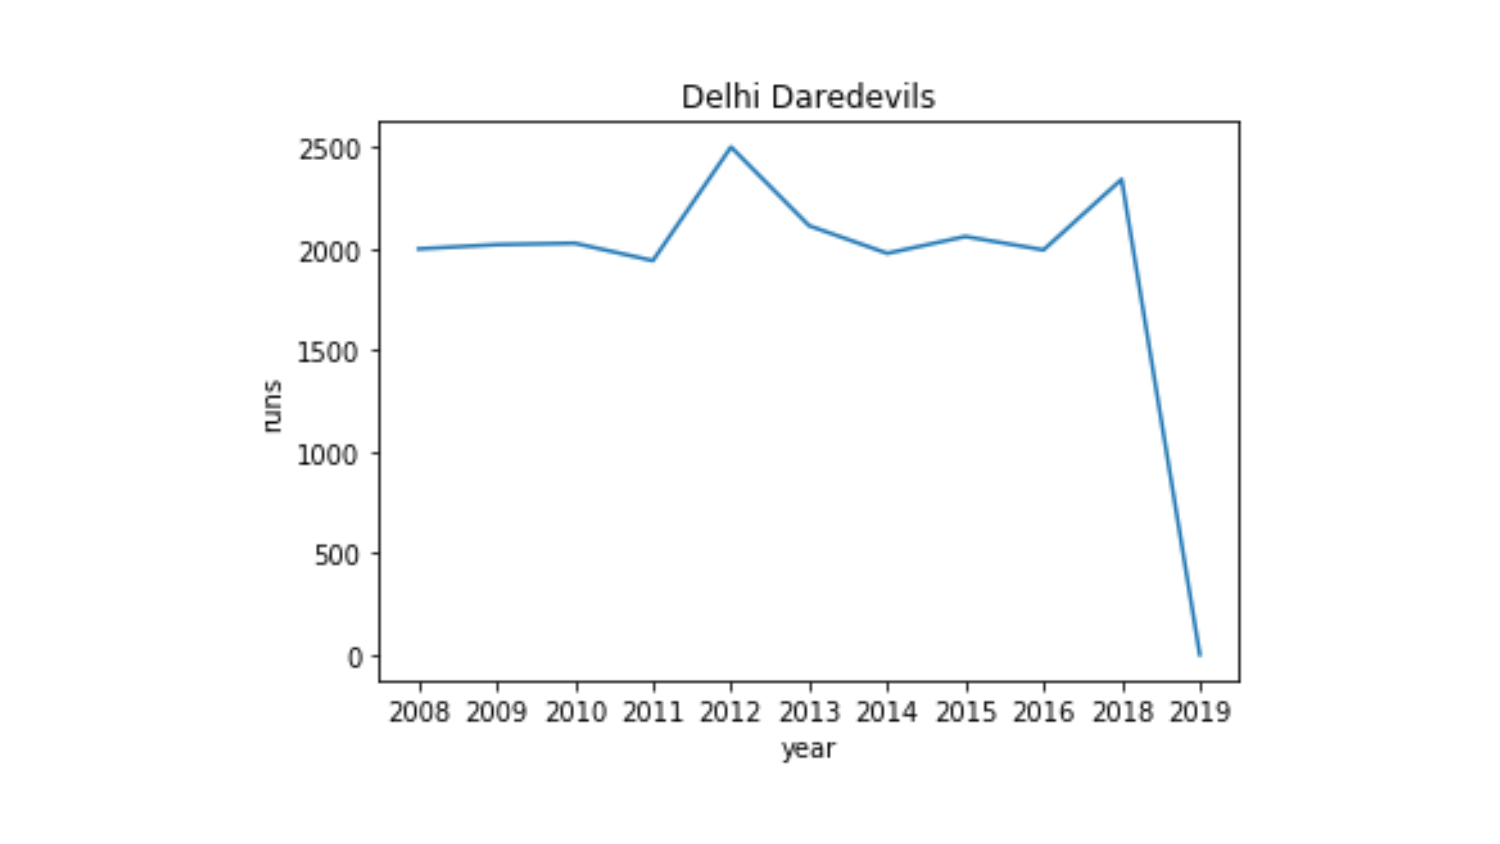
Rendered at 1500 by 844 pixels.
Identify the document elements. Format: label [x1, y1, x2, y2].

picture [242, 64, 1258, 779]
